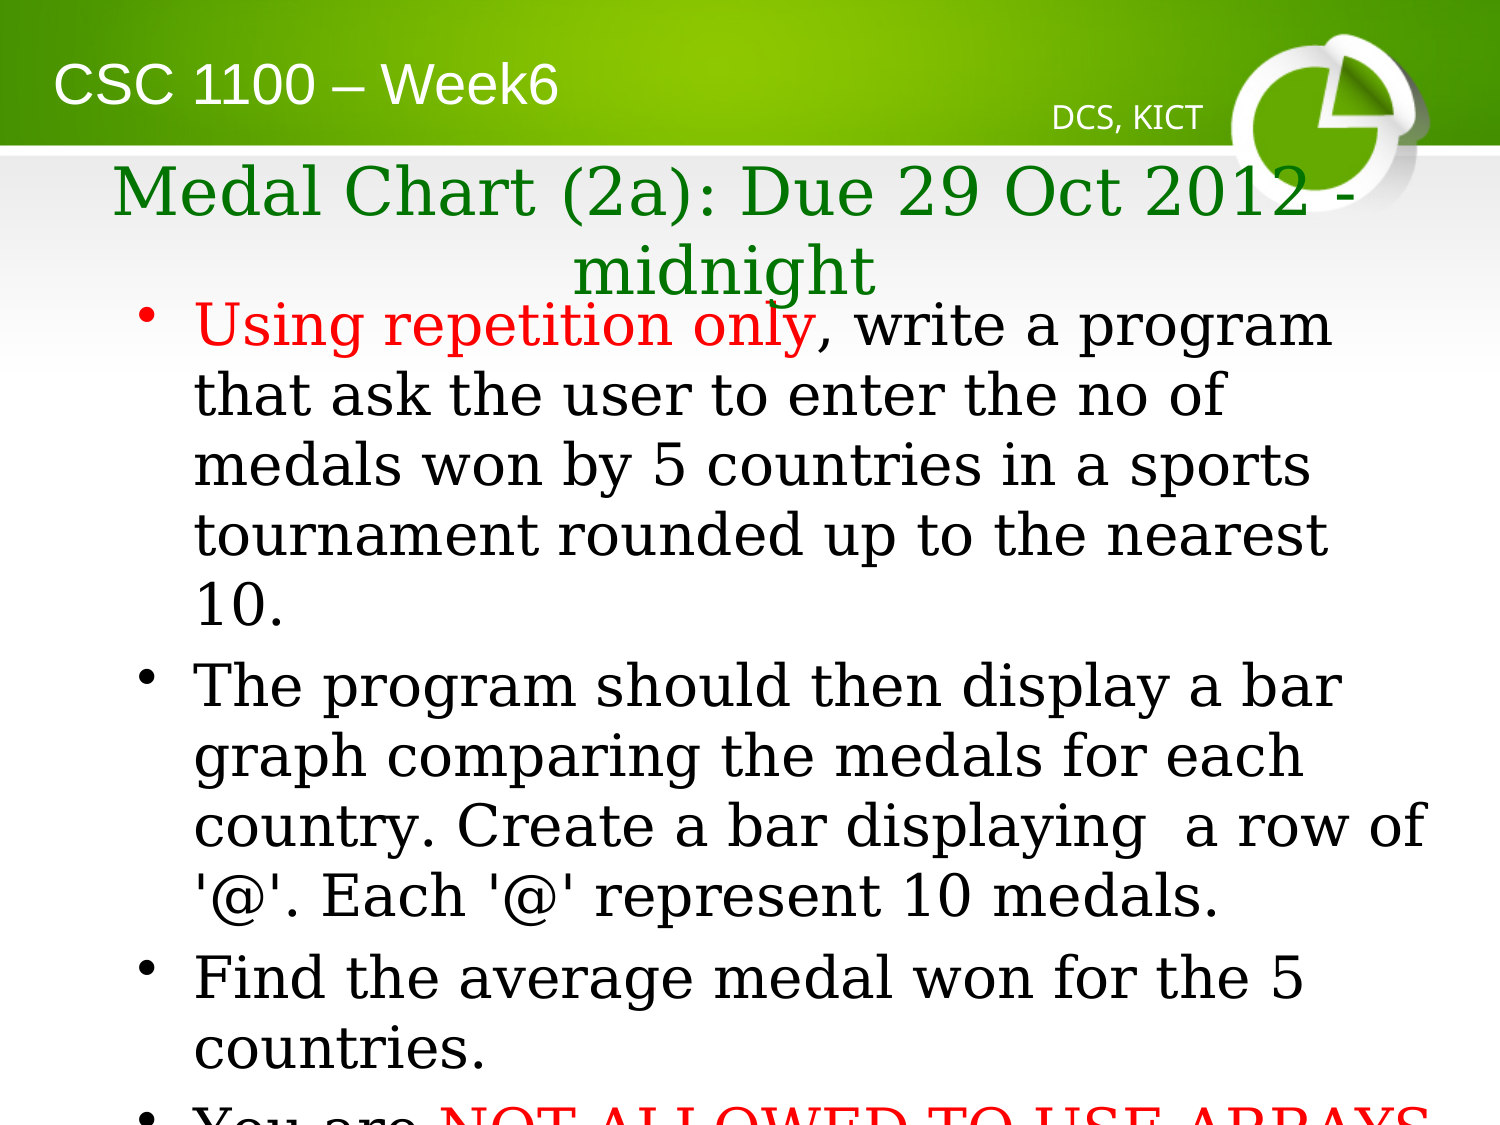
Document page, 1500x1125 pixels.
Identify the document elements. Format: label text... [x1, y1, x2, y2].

title Medal Chart (2a): Due 29 Oct 2012 - midnight [37, 187, 1432, 270]
slide_number [1252, 112, 1325, 175]
text_box CSC 1100 – Week6 [37, 24, 613, 125]
picture [0, 0, 1500, 1125]
list Using repetition only, write a program that ask the user to enter the no of medals won by 5 countries in a sports tournament rounded up to the nearest 10. The program should then display a bar graph comparing the medals for each country. Create a bar displaying a row of '@'. Each '@' represent 10 medals. Find the average medal won for the 5 countries. You are NOT ALLOWED TO USE ARRAYS for this question (use the hard way). [122, 279, 1451, 1095]
text_box DCS, KICT [1036, 84, 1230, 144]
